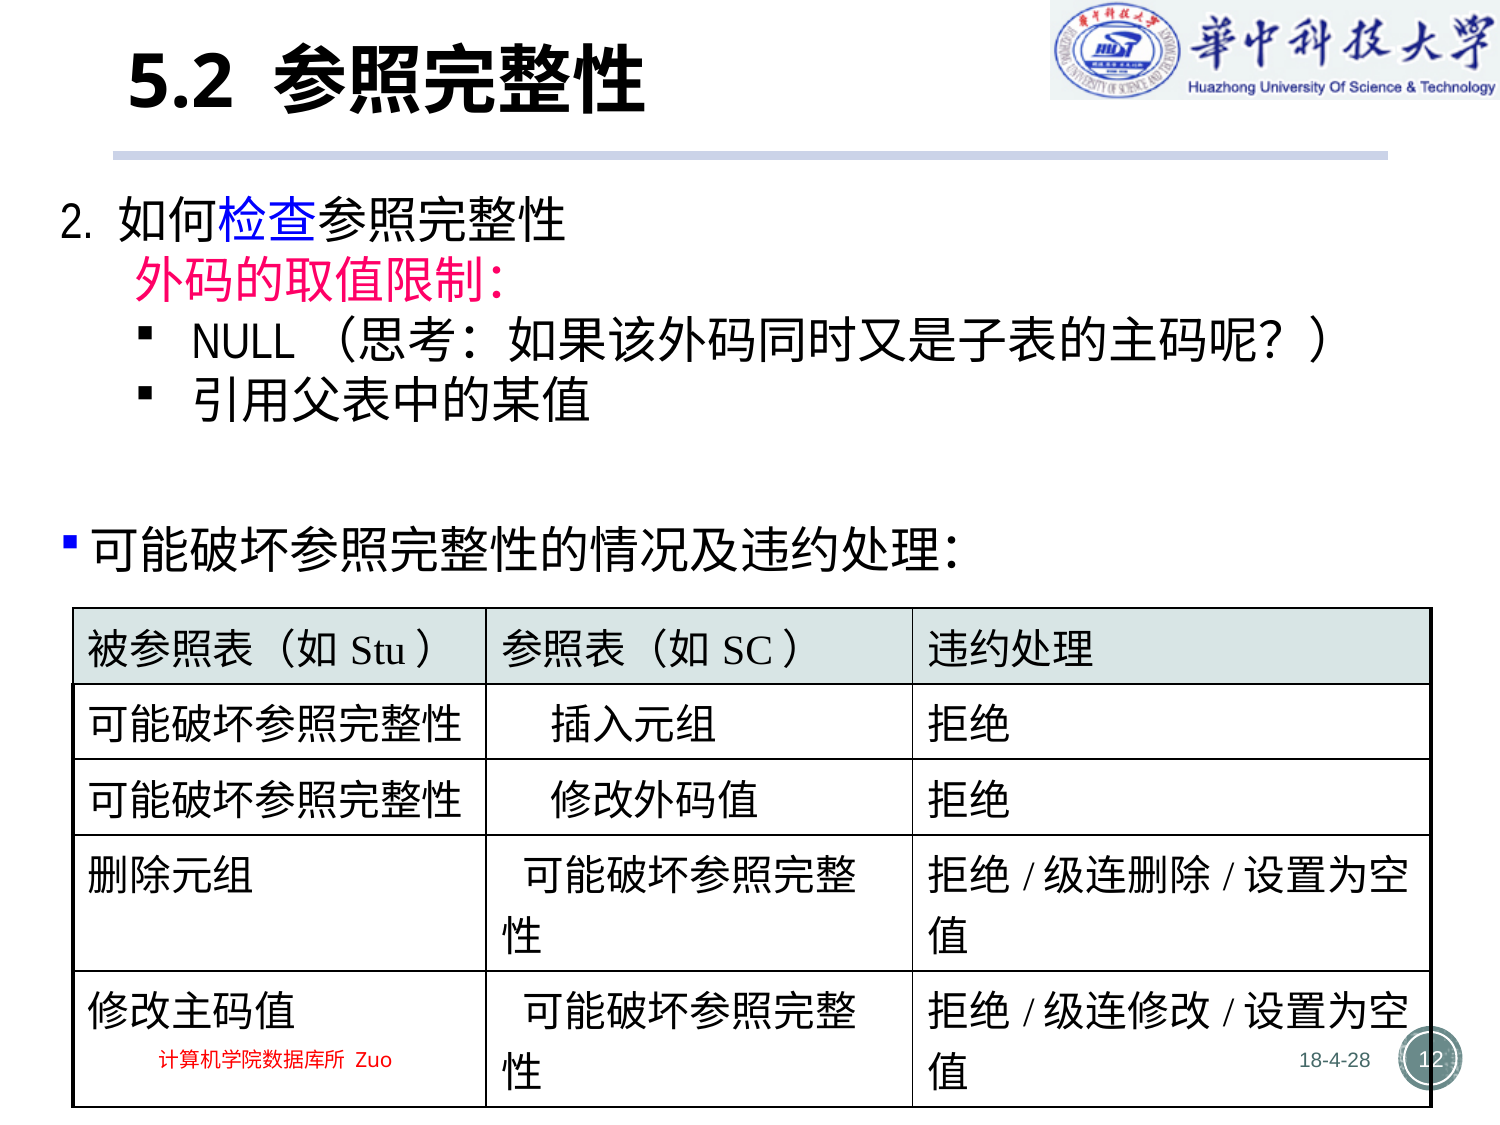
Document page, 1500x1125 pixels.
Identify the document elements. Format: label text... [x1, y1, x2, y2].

table_cell 插入元组 [487, 685, 912, 758]
table_cell 修改外码值 [487, 760, 912, 834]
table_cell 删除元组 [75, 836, 485, 970]
picture [1050, 0, 1500, 100]
table_cell 修改主码值 [75, 972, 485, 1106]
list 2. 如何检查参照完整性 外码的取值限制： NULL（思考：如果该外码同时又是子表的主码呢？） 引用父表中的某值 可能破坏参照完整性的情况及违约处理： [44, 181, 1388, 1013]
table_cell 可能破坏参照完整性 [487, 972, 912, 1106]
table_header 被参照表（如Stu） [74, 609, 485, 683]
table_header 参照表（如SC） [487, 609, 912, 683]
table_header 违约处理 [913, 609, 1429, 683]
table_cell 可能破坏参照完整性 [75, 685, 485, 758]
table_cell 拒绝/级连修改/设置为空值 [913, 972, 1429, 1106]
table_cell 可能破坏参照完整性 [75, 760, 485, 834]
table_cell 拒绝 [913, 760, 1429, 834]
table_cell 拒绝/级连删除/设置为空值 [913, 836, 1429, 970]
title 5.2 参照完整性 [112, 19, 1388, 148]
slide_number 12 [1433, 1028, 1471, 1089]
table_cell 可能破坏参照完整性 [487, 836, 912, 970]
table_cell 拒绝 [913, 685, 1429, 758]
